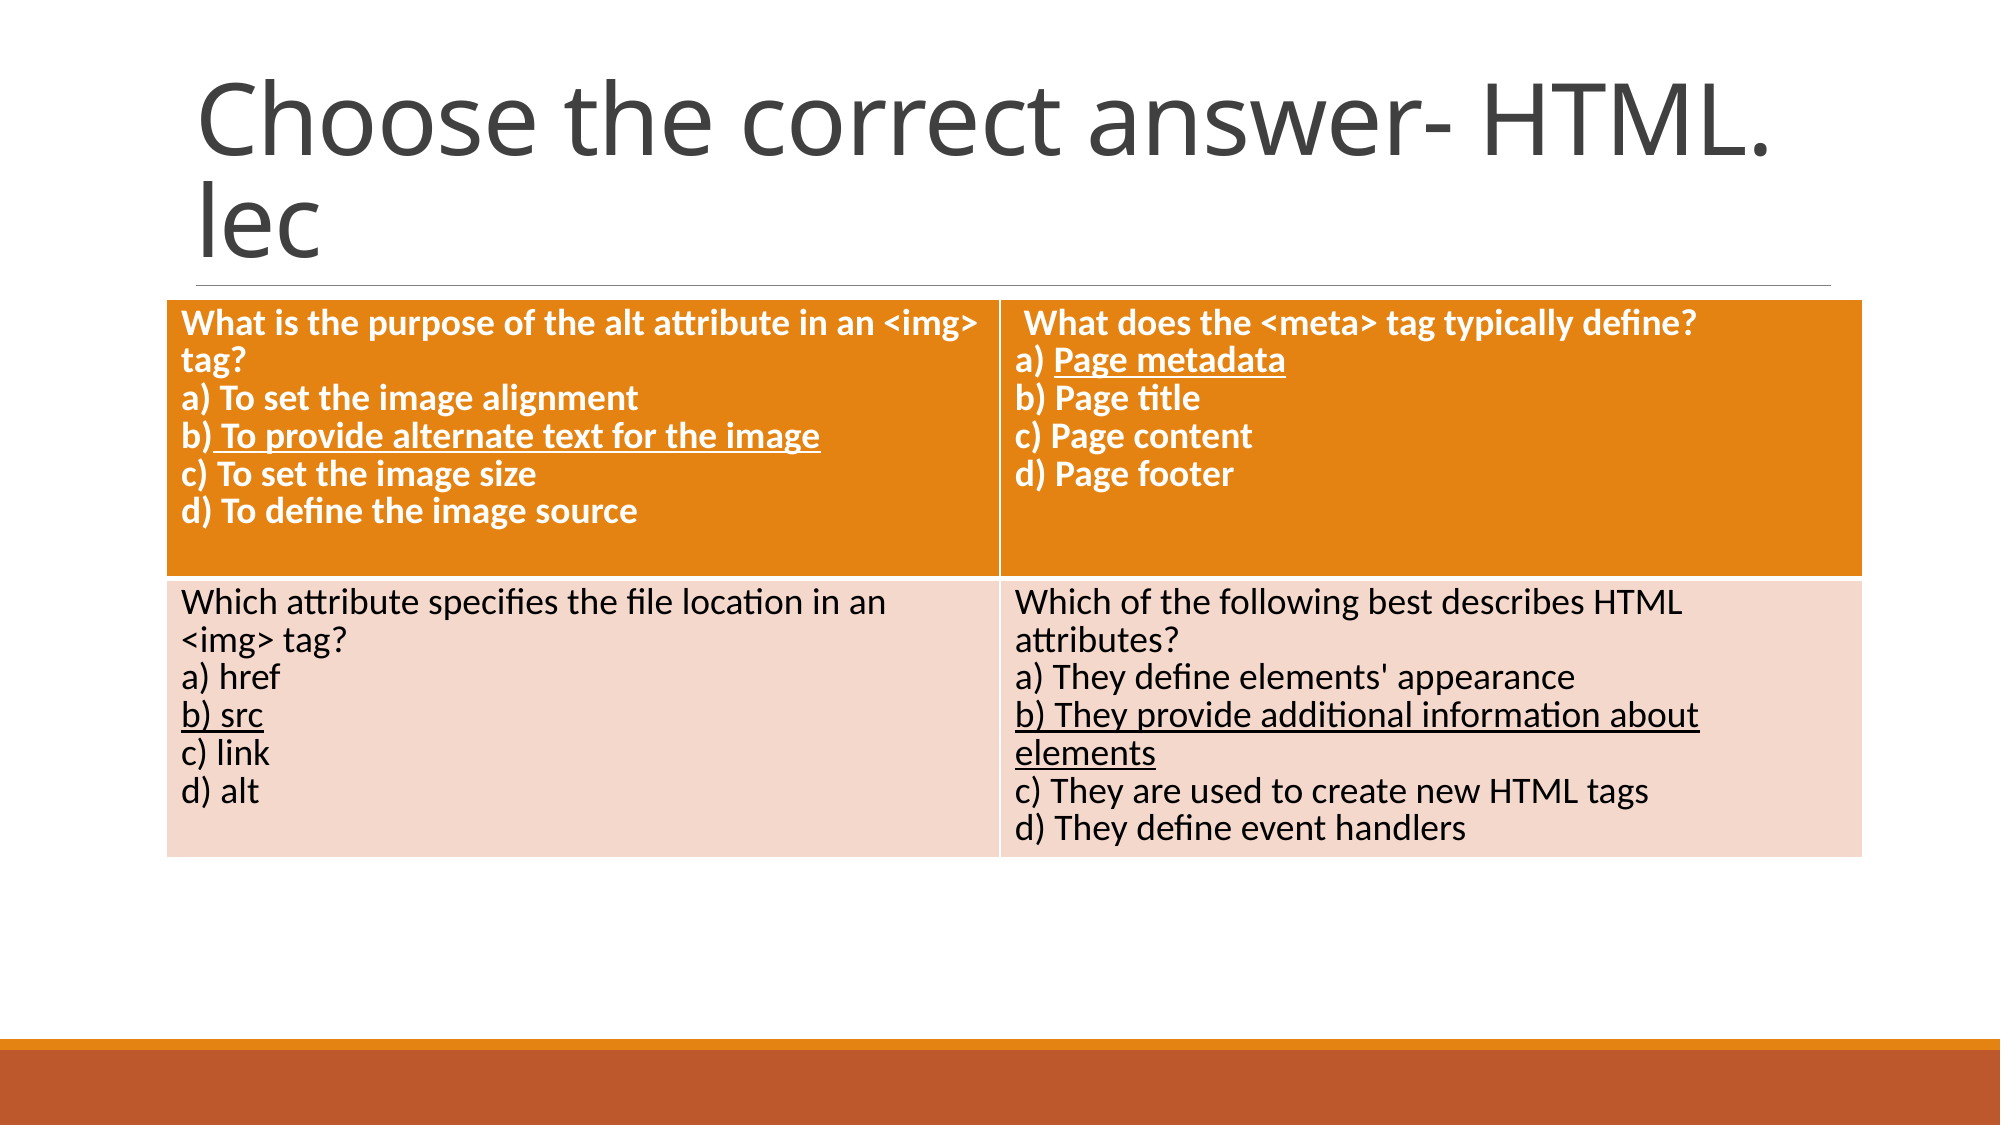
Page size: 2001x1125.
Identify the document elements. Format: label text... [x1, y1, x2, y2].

table_header What does the <meta> tag typically define? a) Page metadata b) Page title c) Page content d) Page footer [1001, 300, 1862, 576]
table_cell Which of the following best describes HTML attributes? a) They define elements' appearance b) They provide additional information about elements c) They are used to create new HTML tags d) They define event handlers [1001, 581, 1862, 857]
table_header What is the purpose of the alt attribute in an <img> tag? a) To set the image alignment b) To provide alternate text for the image c) To set the image size d) To define the image source [167, 300, 999, 576]
title Choose the correct answer- HTML. lec [180, 47, 1830, 285]
table_cell Which attribute specifies the file location in an <img> tag? a) href b) src c) link d) alt [167, 581, 999, 857]
